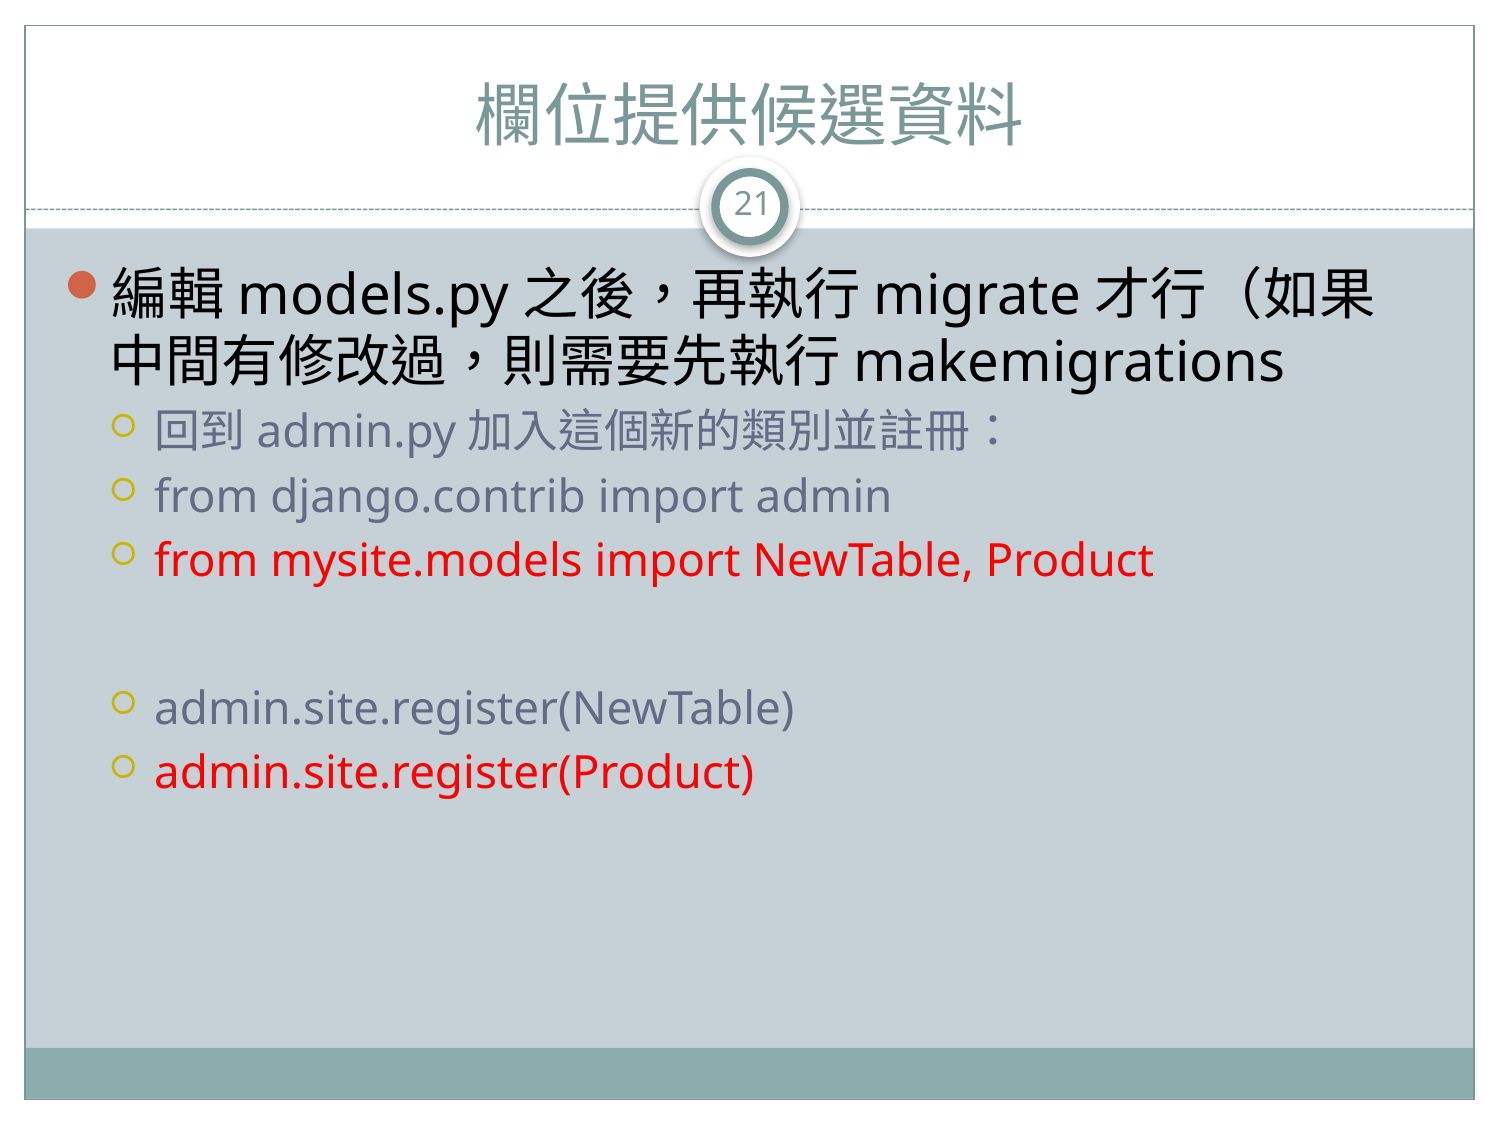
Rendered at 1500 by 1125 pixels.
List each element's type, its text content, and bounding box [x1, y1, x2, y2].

slide_number 21 [715, 168, 791, 241]
list 編輯models.py之後，再執行migrate才行（如果中間有修改過，則需要先執行makemigrations 回到admin.py加入這個新的類別並註冊： from django.contrib import admin from mysite.models import NewTable, Product admin.site.register(NewTable) admin.site.register(Product) [49, 250, 1445, 1001]
title 欄位提供候選資料 [49, 37, 1450, 162]
